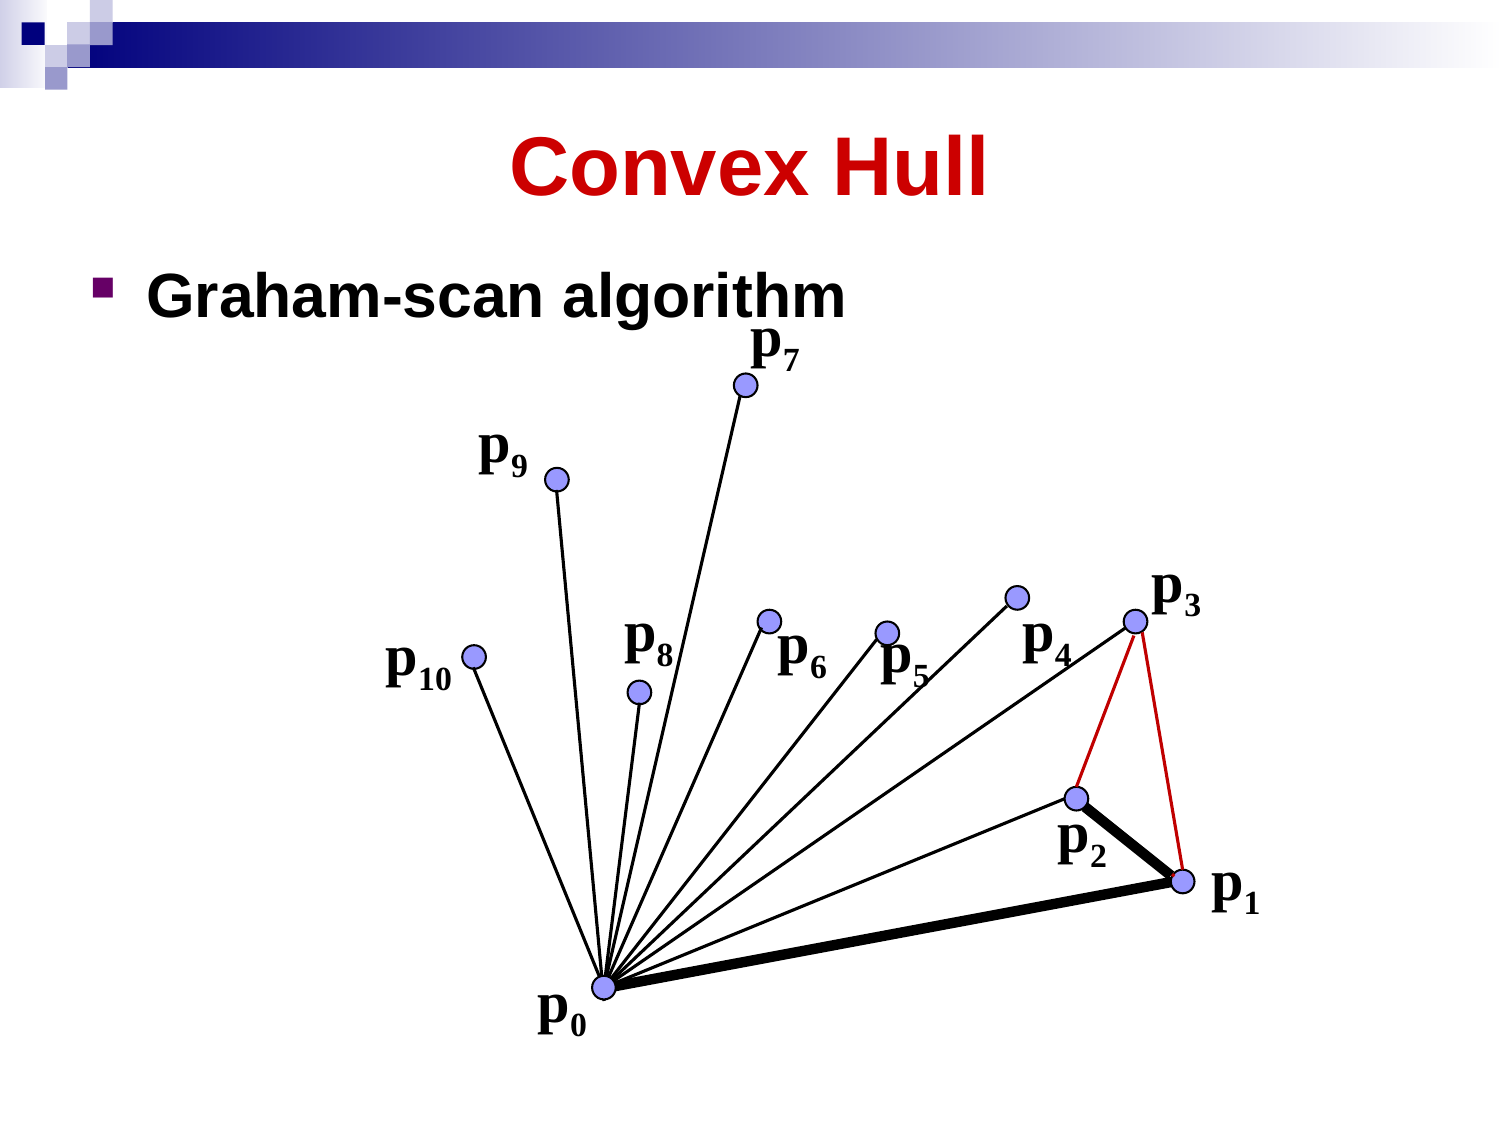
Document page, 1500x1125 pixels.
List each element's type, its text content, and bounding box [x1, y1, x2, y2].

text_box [1141, 632, 1183, 870]
text_box [468, 645, 486, 669]
text_box [757, 612, 762, 631]
text_box p10 [370, 609, 468, 705]
text_box [733, 380, 758, 398]
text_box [1076, 635, 1135, 787]
text_box p0 [522, 956, 603, 1051]
text_box p6 [762, 597, 842, 693]
text_box [592, 975, 616, 1000]
text_box p2 [1042, 786, 1123, 882]
text_box p4 [1007, 586, 1087, 681]
text_box p9 [463, 396, 544, 492]
text_box p7 [735, 290, 815, 386]
text_box p3 [1137, 536, 1217, 631]
text_box [545, 467, 569, 492]
text_box p8 [609, 586, 689, 681]
text_box p5 [865, 607, 945, 702]
text_box p1 [1196, 834, 1276, 929]
list Graham-scan algorithm [75, 243, 1425, 1024]
text_box [627, 681, 652, 705]
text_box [1084, 806, 1171, 876]
text_box [1123, 609, 1140, 634]
text_box [1171, 870, 1195, 894]
title Convex Hull [75, 75, 1425, 243]
